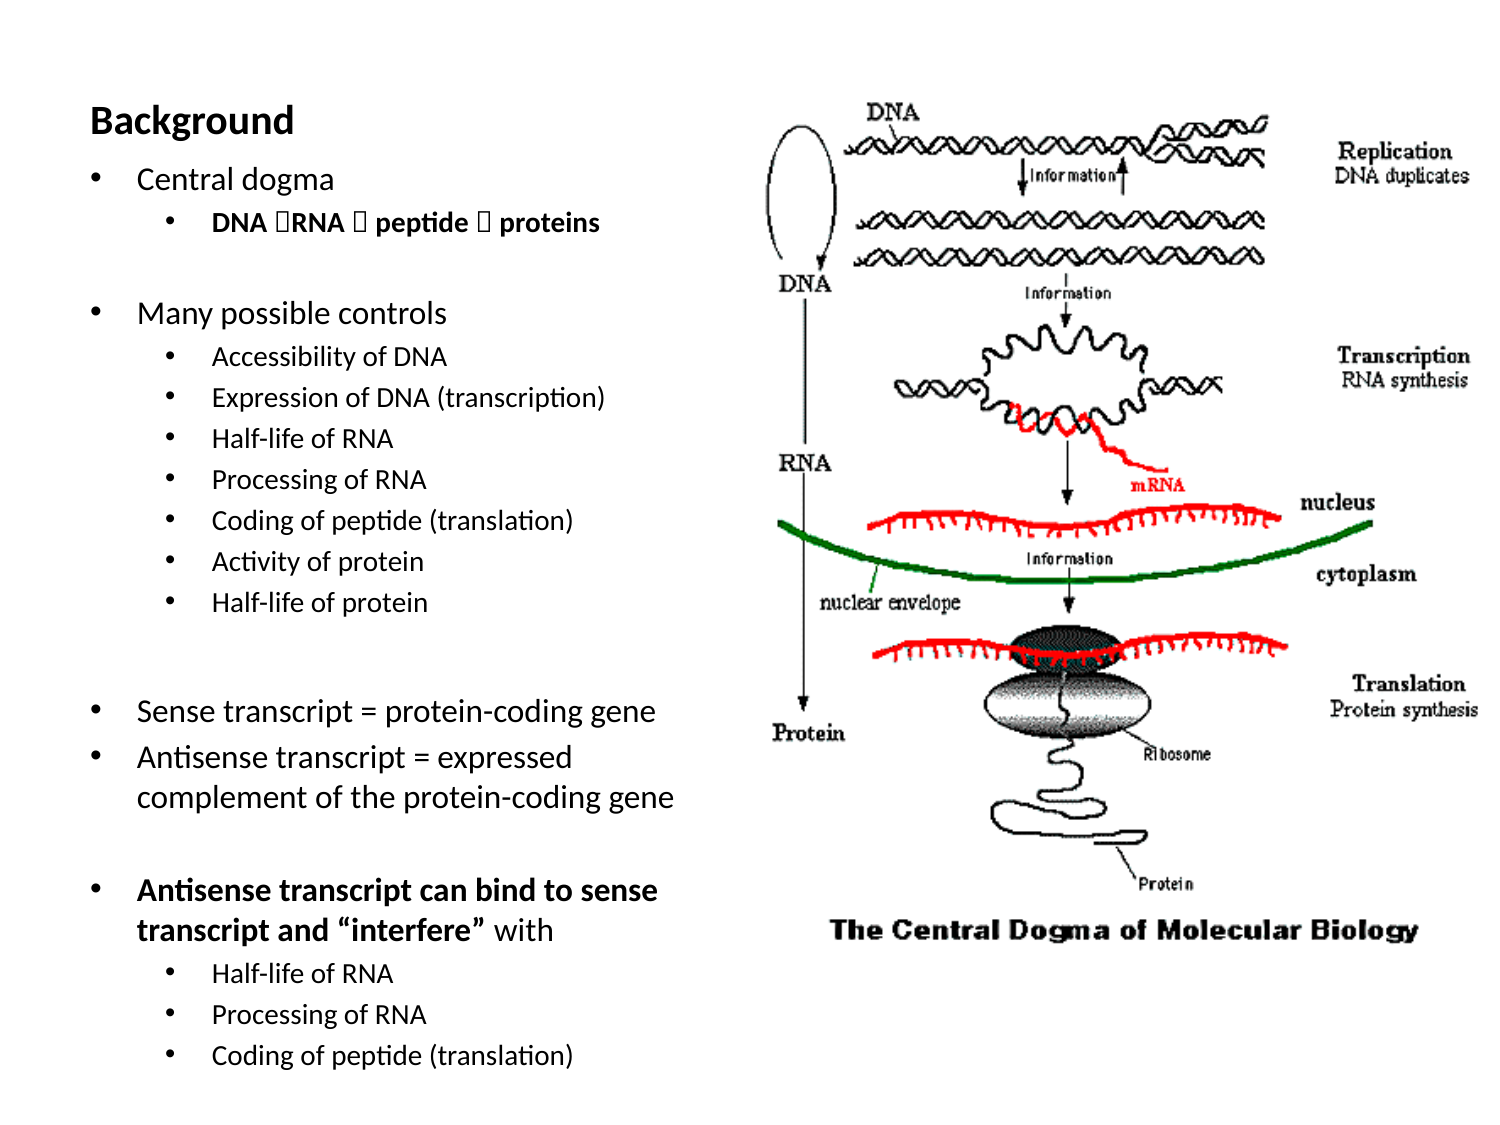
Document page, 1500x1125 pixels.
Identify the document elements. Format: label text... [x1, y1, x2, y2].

list Central dogma DNA RNA  peptide  proteins Many possible controls Accessibility of DNA Expression of DNA (transcription) Half-life of RNA Processing of RNA Coding of peptide (translation) Activity of protein Half-life of protein Sense transcript = protein-coding gene Antisense transcript = expressed complement of the protein-coding gene Antisense transcript can bind to sense transcript and “interfere” with Half-life of RNA Processing of RNA Coding of peptide (translation) [75, 149, 750, 1088]
picture [739, 74, 1500, 985]
title Background [75, 44, 788, 149]
